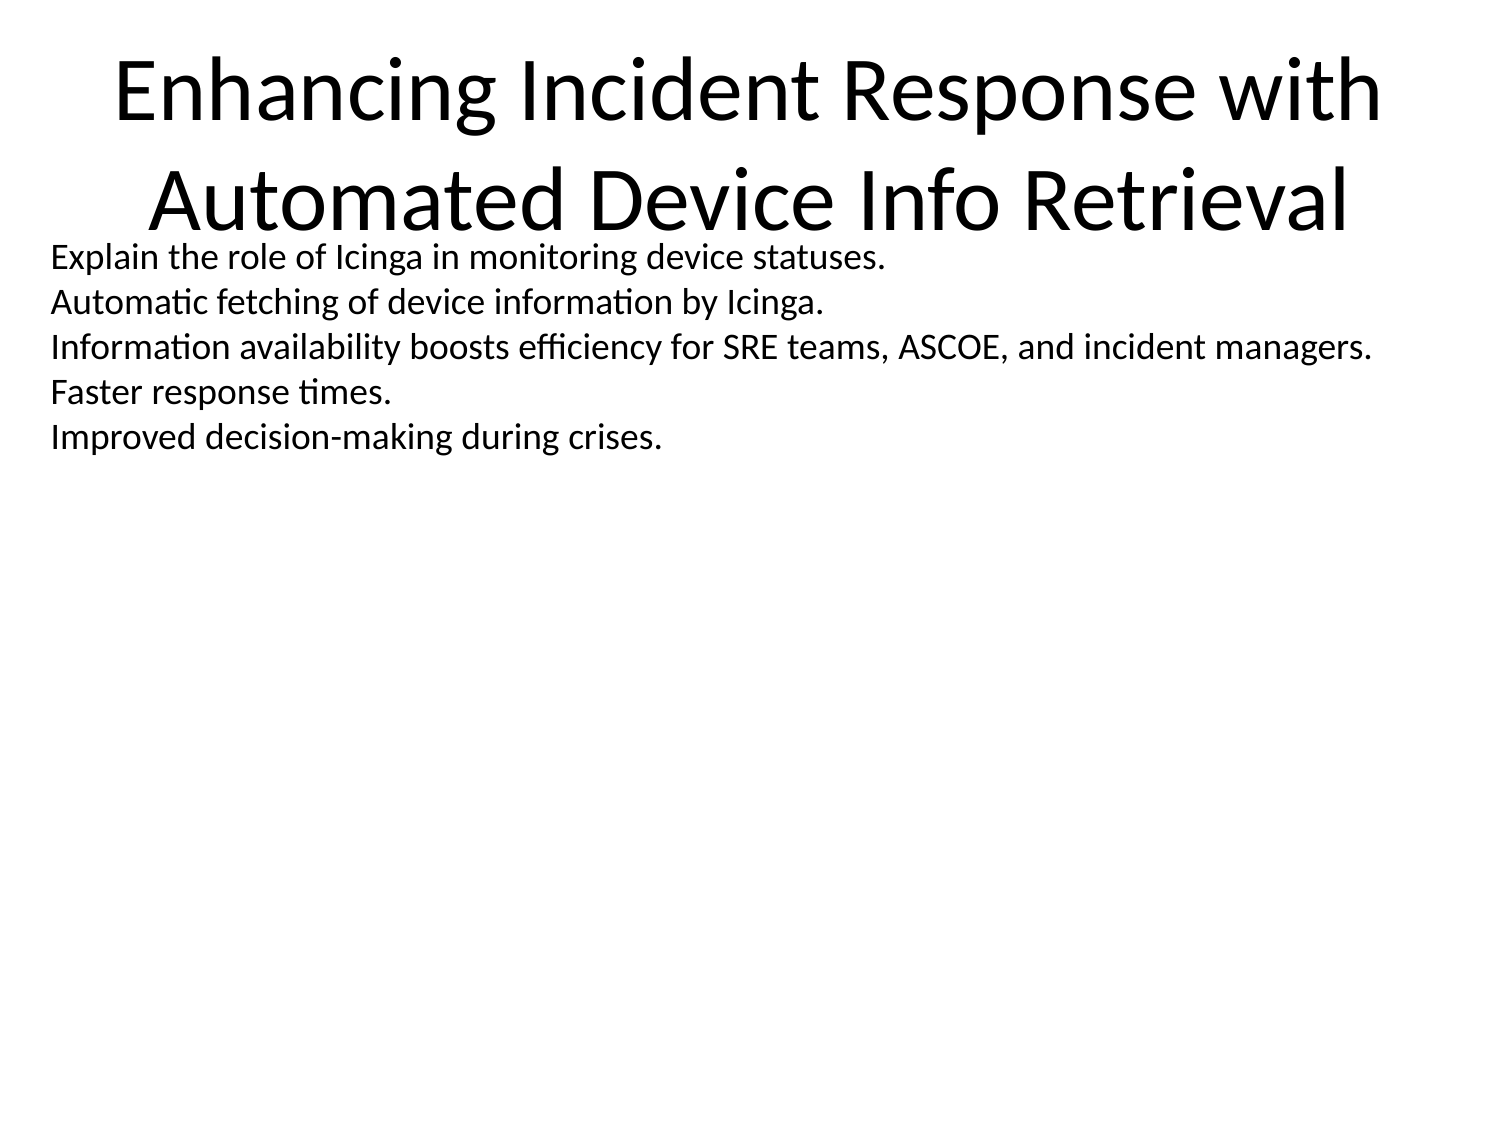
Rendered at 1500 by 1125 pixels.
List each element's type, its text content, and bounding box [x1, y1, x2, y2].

text_box Explain the role of Icinga in monitoring device statuses. Automatic fetching of device information by Icinga. Information availability boosts efficiency for SRE teams, ASCOE, and incident managers. Faster response times. Improved decision-making during crises. [35, 224, 1390, 465]
title Enhancing Incident Response with Automated Device Info Retrieval [75, 45, 1425, 233]
